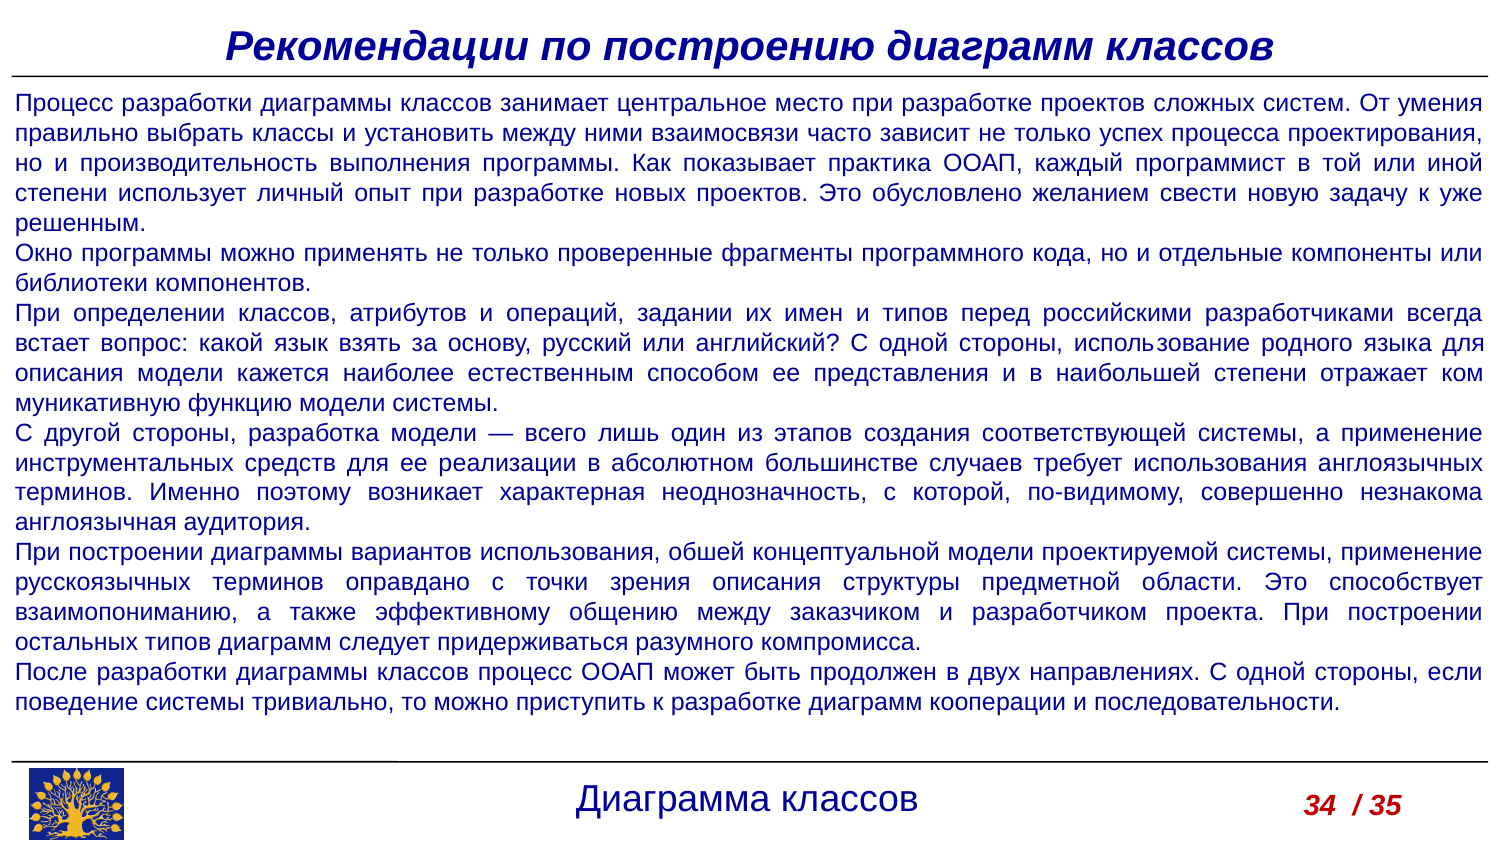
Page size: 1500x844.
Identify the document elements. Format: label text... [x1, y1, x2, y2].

text_box Рекомендации по построению диаграмм классов [0, 11, 1500, 79]
text_box Процесс разработки диаграммы классов занимает центральное место при разработке проектов сложных систем. От умения правильно выбрать классы и установить между ними взаимосвязи часто зависит не только успех процесса проектирования, но и производительность выполнения программы. Как показывает практика ООАП, каждый программист в той или иной степени использует личный опыт при разработке новых проектов. Это обусловлено желанием свести новую задачу к уже решенным. Окно программы можно применять не только проверенные фрагменты программного кода, но и отдельные компоненты или библиотеки компонентов. При определении классов, атрибутов и операций, задании их имен и типов перед российскими разработчиками всегда встает вопрос: какой язык взять за основу, русский или английский? С одной стороны, исполь­зование родного языка для описания модели кажется наиболее естествен­ным способом ее представления и в наибольшей степени отражает ком­муникативную функцию модели системы. С другой стороны, разработка модели — всего лишь один из этапов создания соответствующей системы, а применение инструментальных средств для ее реализации в абсолютном большинстве случаев требует использования англоязычных терминов. Именно поэтому возникает характерная неоднозначность, с которой, по-видимому, совершенно незнакома англоязычная аудитория. При построении диаграммы вариантов использования, обшей концептуальной модели проектируемой системы, применение русскоязычных терминов оправдано с точки зрения описания структуры предметной области. Это способствует взаимопониманию, а также эффективному общению между заказчиком и разработчиком проекта. При построении остальных типов диаграмм следует придерживаться разумного компромисса. После разработки диаграммы классов процесс ООАП может быть продолжен в двух направлениях. С одной стороны, если поведение системы тривиально, то можно приступить к разработке диаграмм кооперации и последовательности. [0, 79, 1500, 723]
picture [29, 768, 124, 840]
